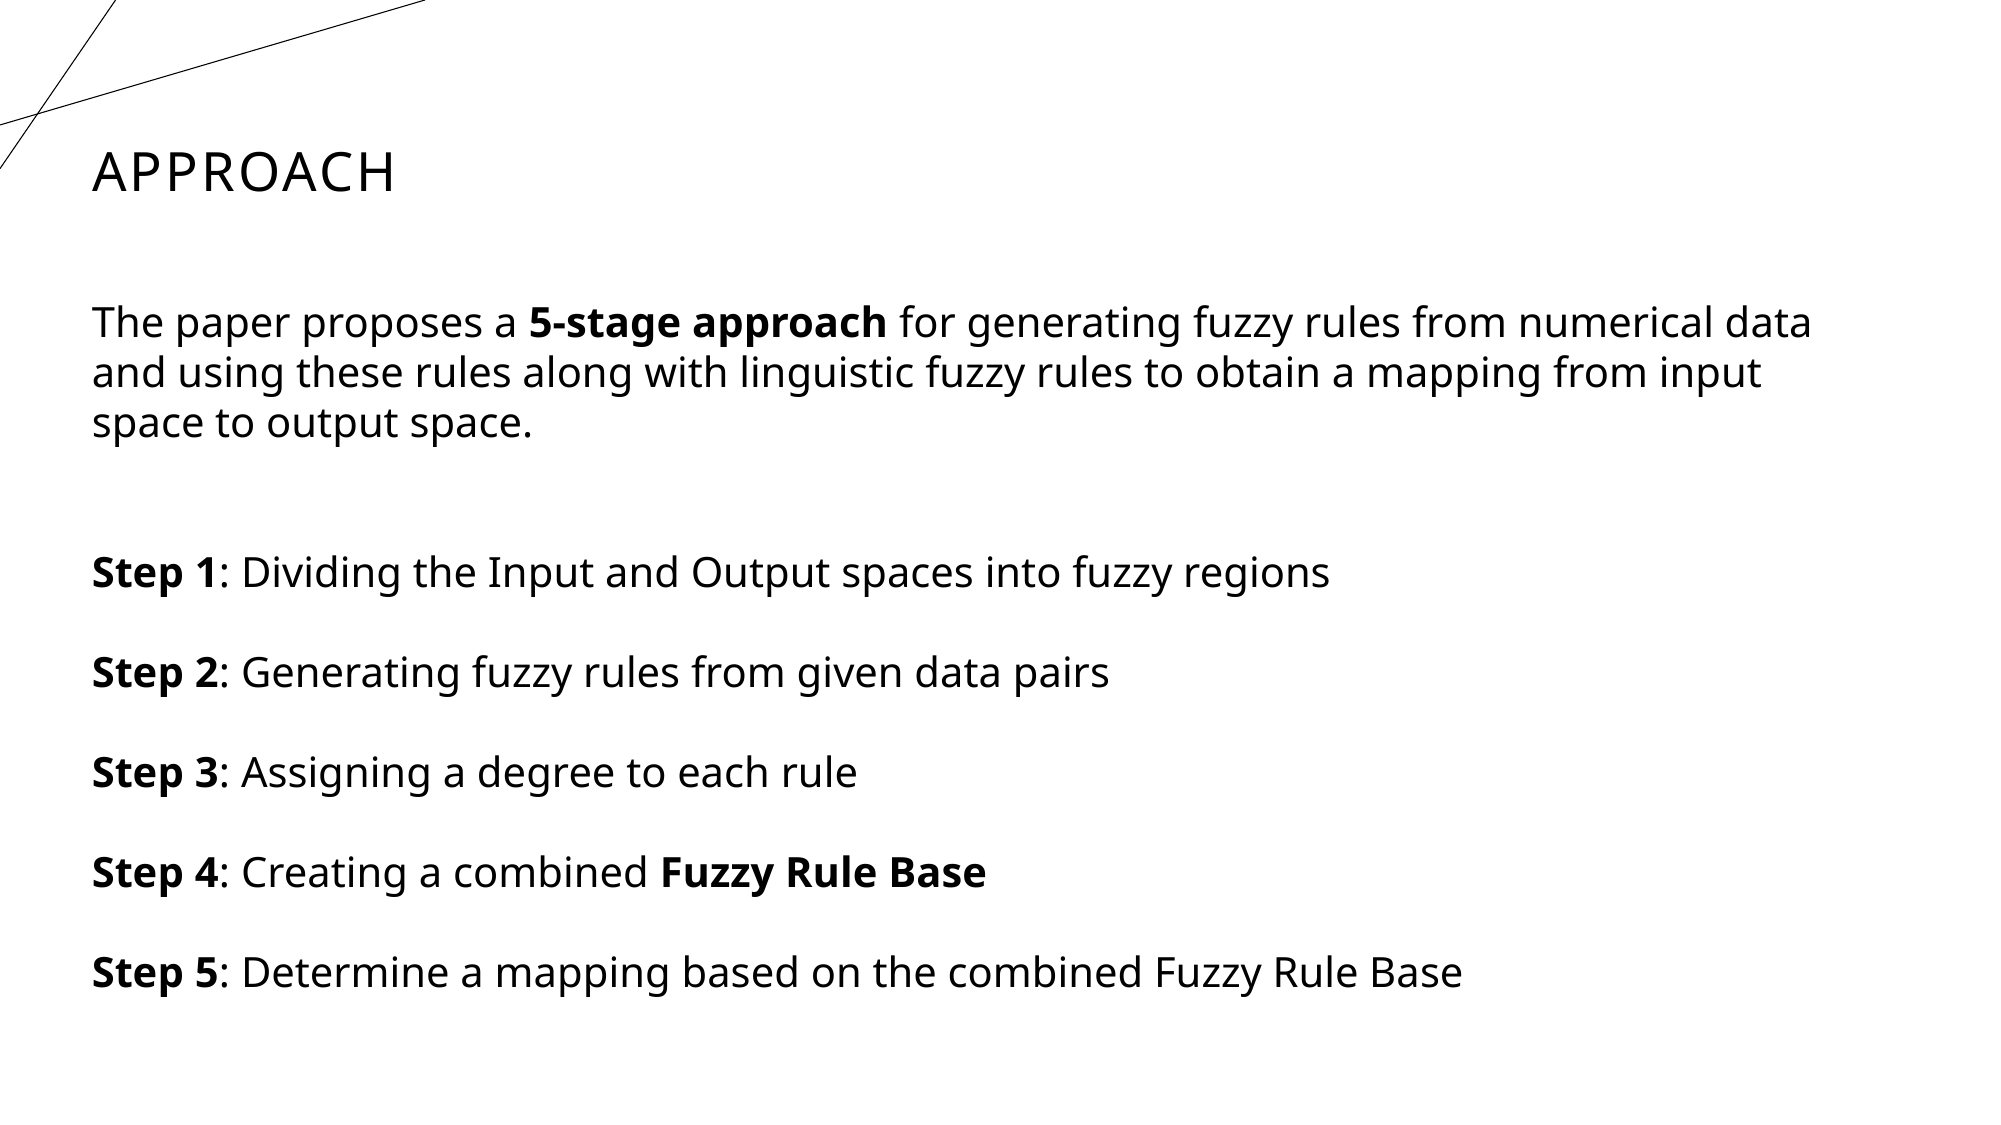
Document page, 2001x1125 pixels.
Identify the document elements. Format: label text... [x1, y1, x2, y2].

title APPROACH [77, 124, 1602, 224]
text_box The paper proposes a 5-stage approach for generating fuzzy rules from numerical data and using these rules along with linguistic fuzzy rules to obtain a mapping from input space to output space. Step 1: Dividing the Input and Output spaces into fuzzy regions Step 2: Generating fuzzy rules from given data pairs Step 3: Assigning a degree to each rule Step 4: Creating a combined Fuzzy Rule Base Step 5: Determine a mapping based on the combined Fuzzy Rule Base [77, 288, 1890, 1004]
